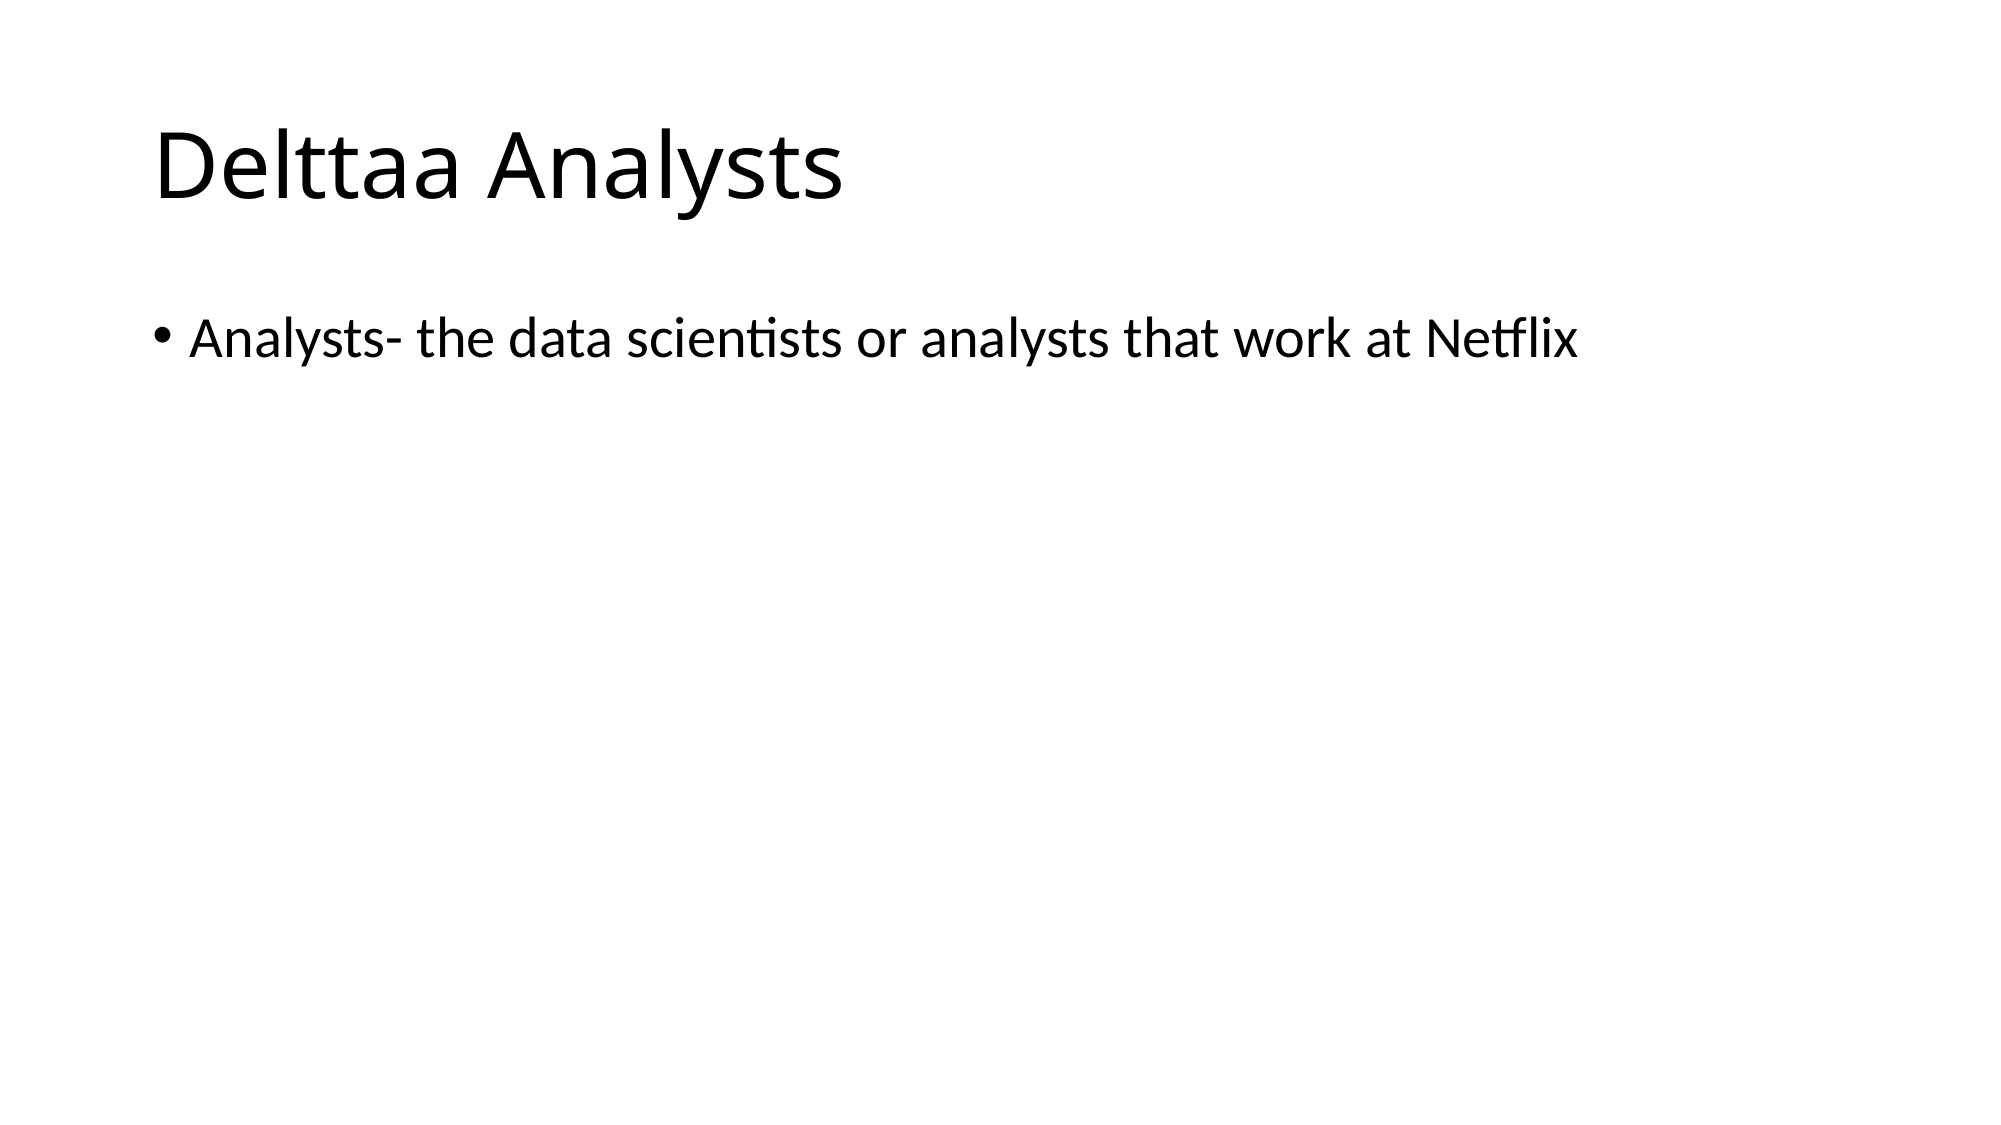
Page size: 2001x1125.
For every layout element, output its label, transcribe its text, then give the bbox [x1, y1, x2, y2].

title Delttaa Analysts [137, 59, 1863, 278]
list Analysts- the data scientists or analysts that work at Netflix [137, 299, 1863, 1014]
